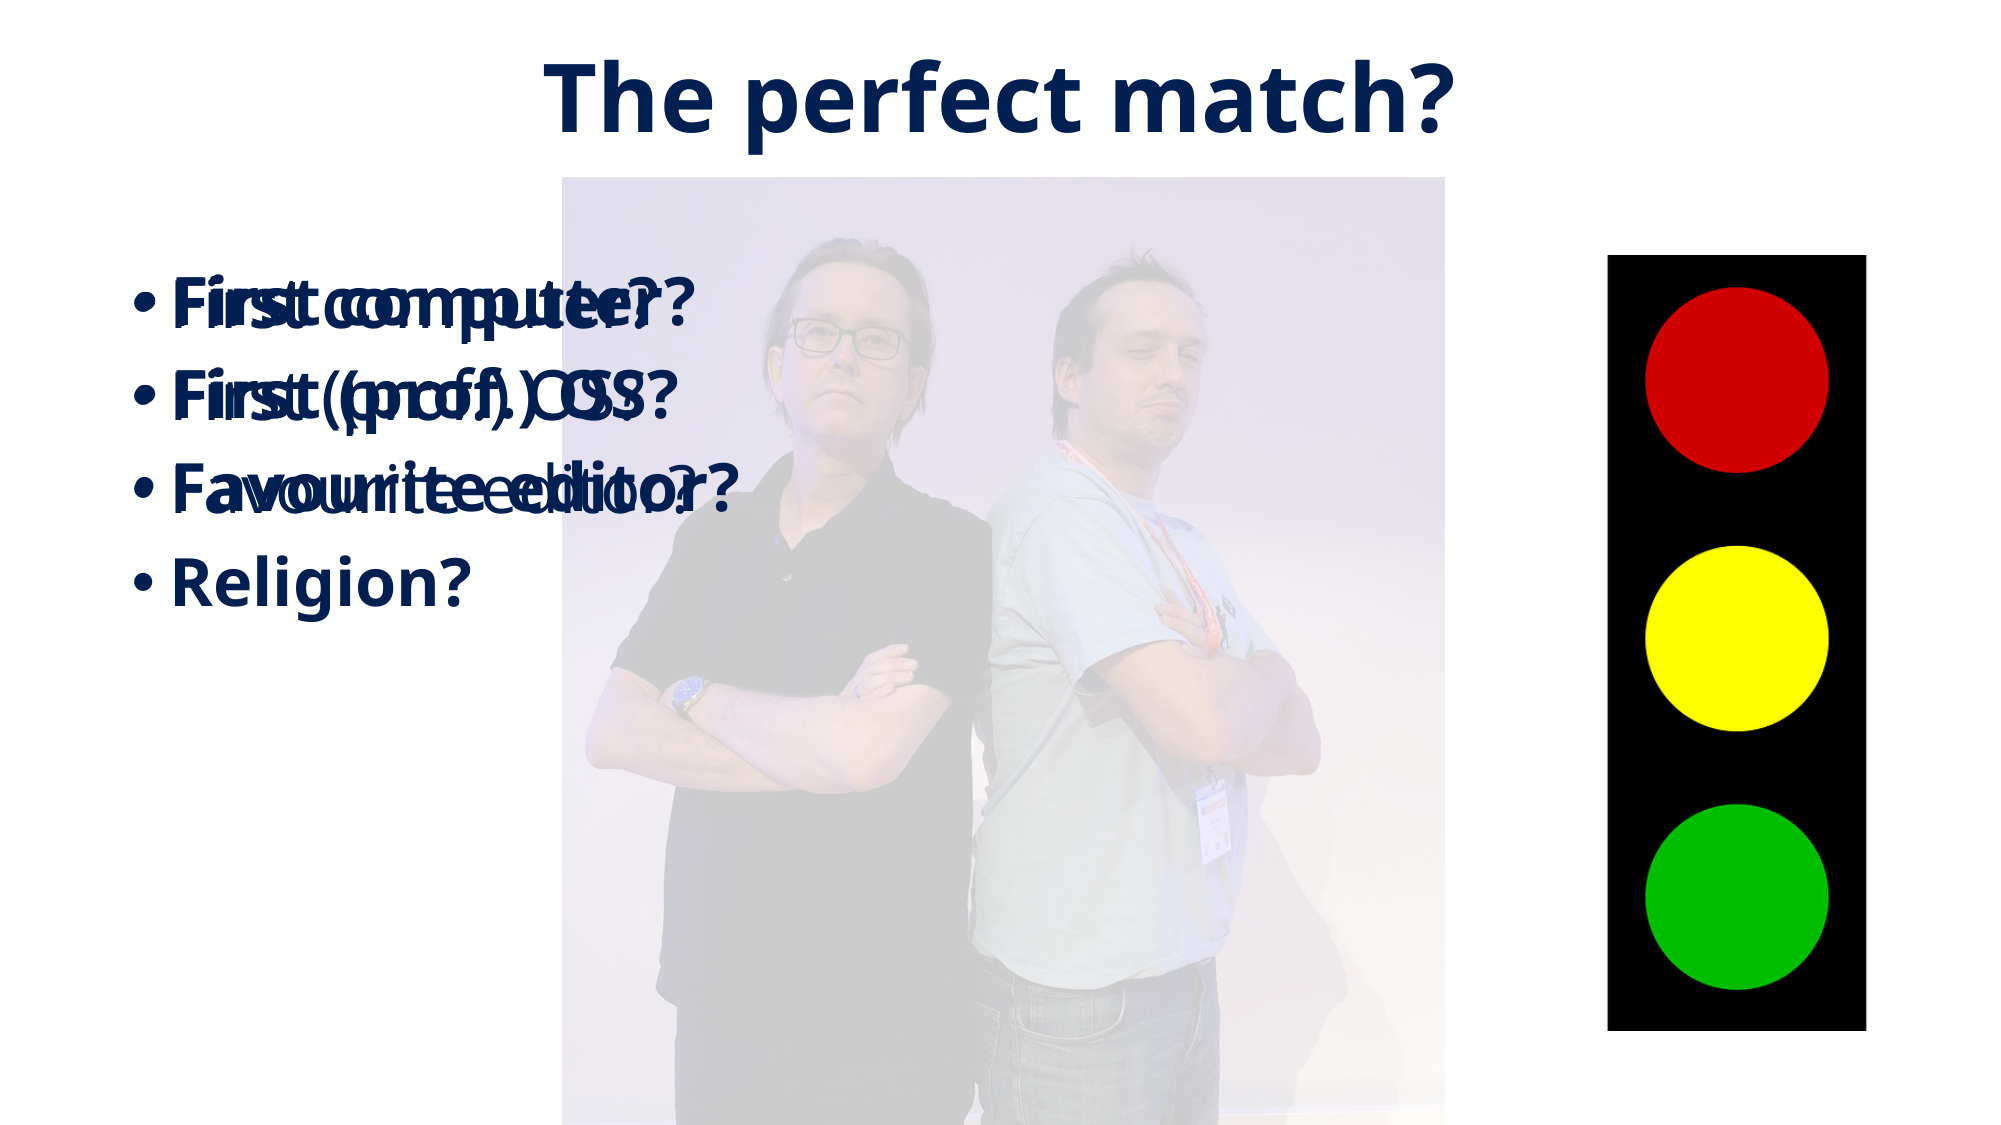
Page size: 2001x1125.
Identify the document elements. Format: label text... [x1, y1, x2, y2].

picture [1543, 255, 1931, 1031]
title The perfect match? [0, 42, 2000, 161]
text_box First computer? First (prof.) OS? Favourite editor? [118, 260, 562, 975]
picture [562, 177, 1445, 1125]
text_box [491, 161, 1544, 1125]
